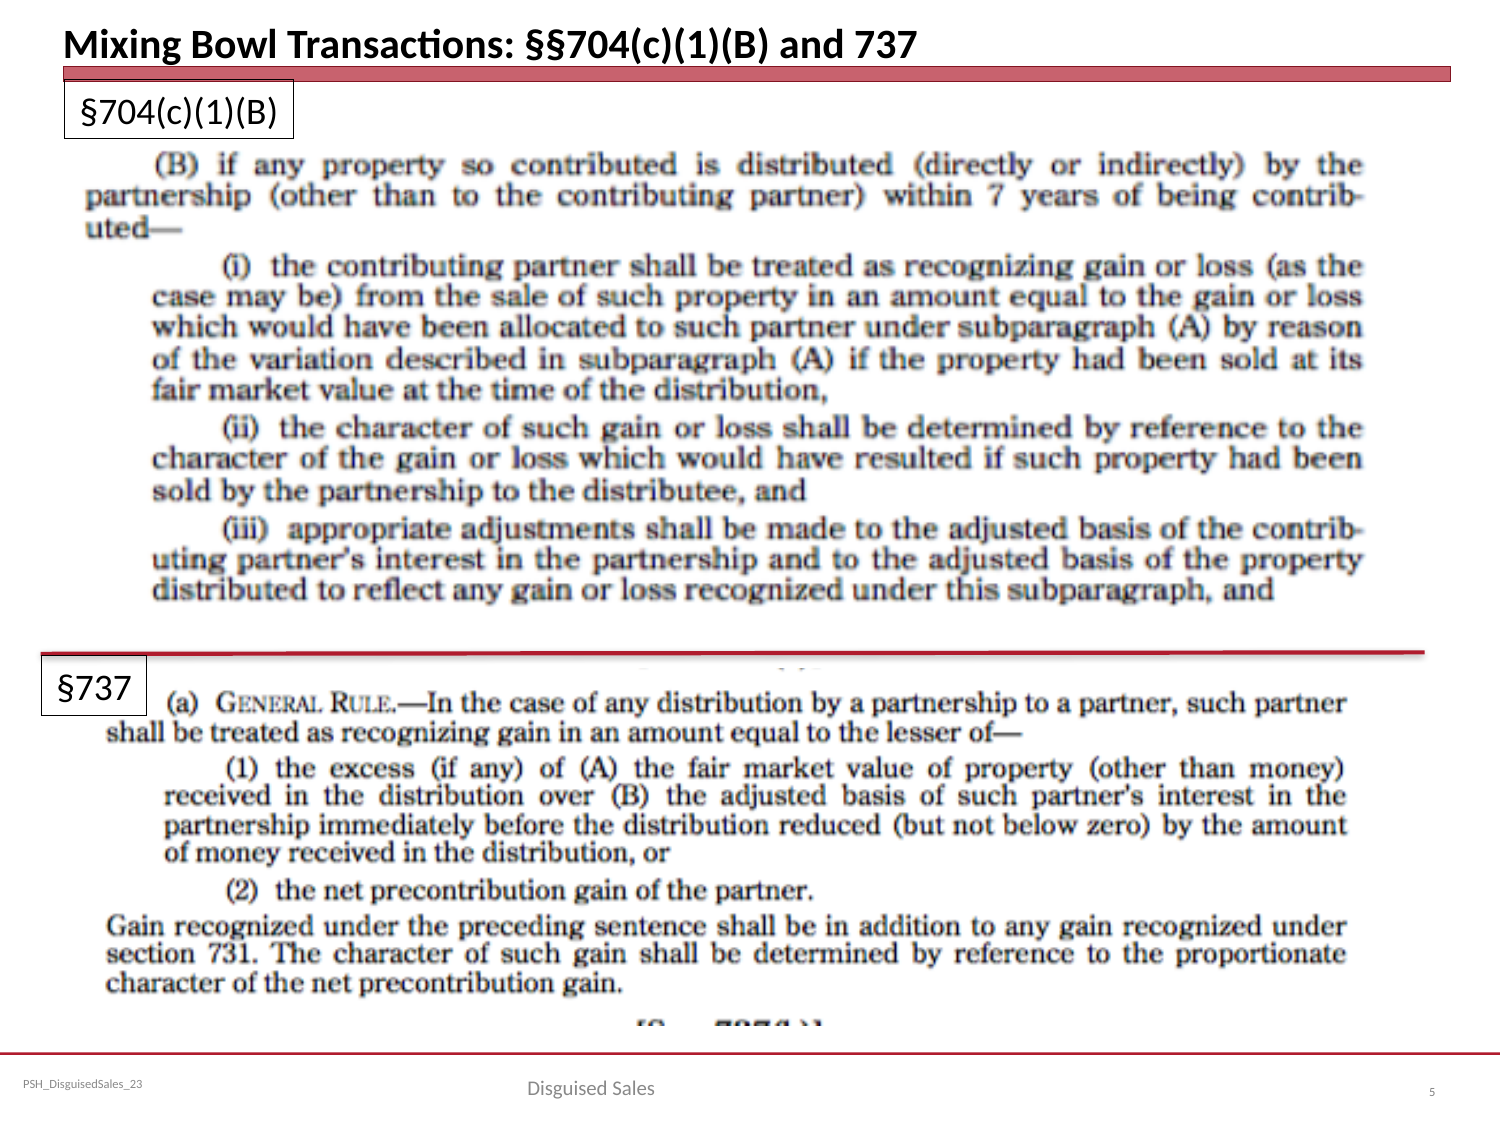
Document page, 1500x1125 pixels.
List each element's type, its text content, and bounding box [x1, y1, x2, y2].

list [62, 145, 1403, 617]
picture [88, 667, 1403, 1026]
text_box §737 [41, 661, 147, 716]
slide_number 5 [1375, 1061, 1451, 1122]
footer Disguised Sales [512, 1056, 988, 1117]
title Mixing Bowl Transactions: §§704(c)(1)(B) and 737 [62, 6, 1451, 67]
text_box §704(c)(1)(B) [64, 79, 294, 139]
